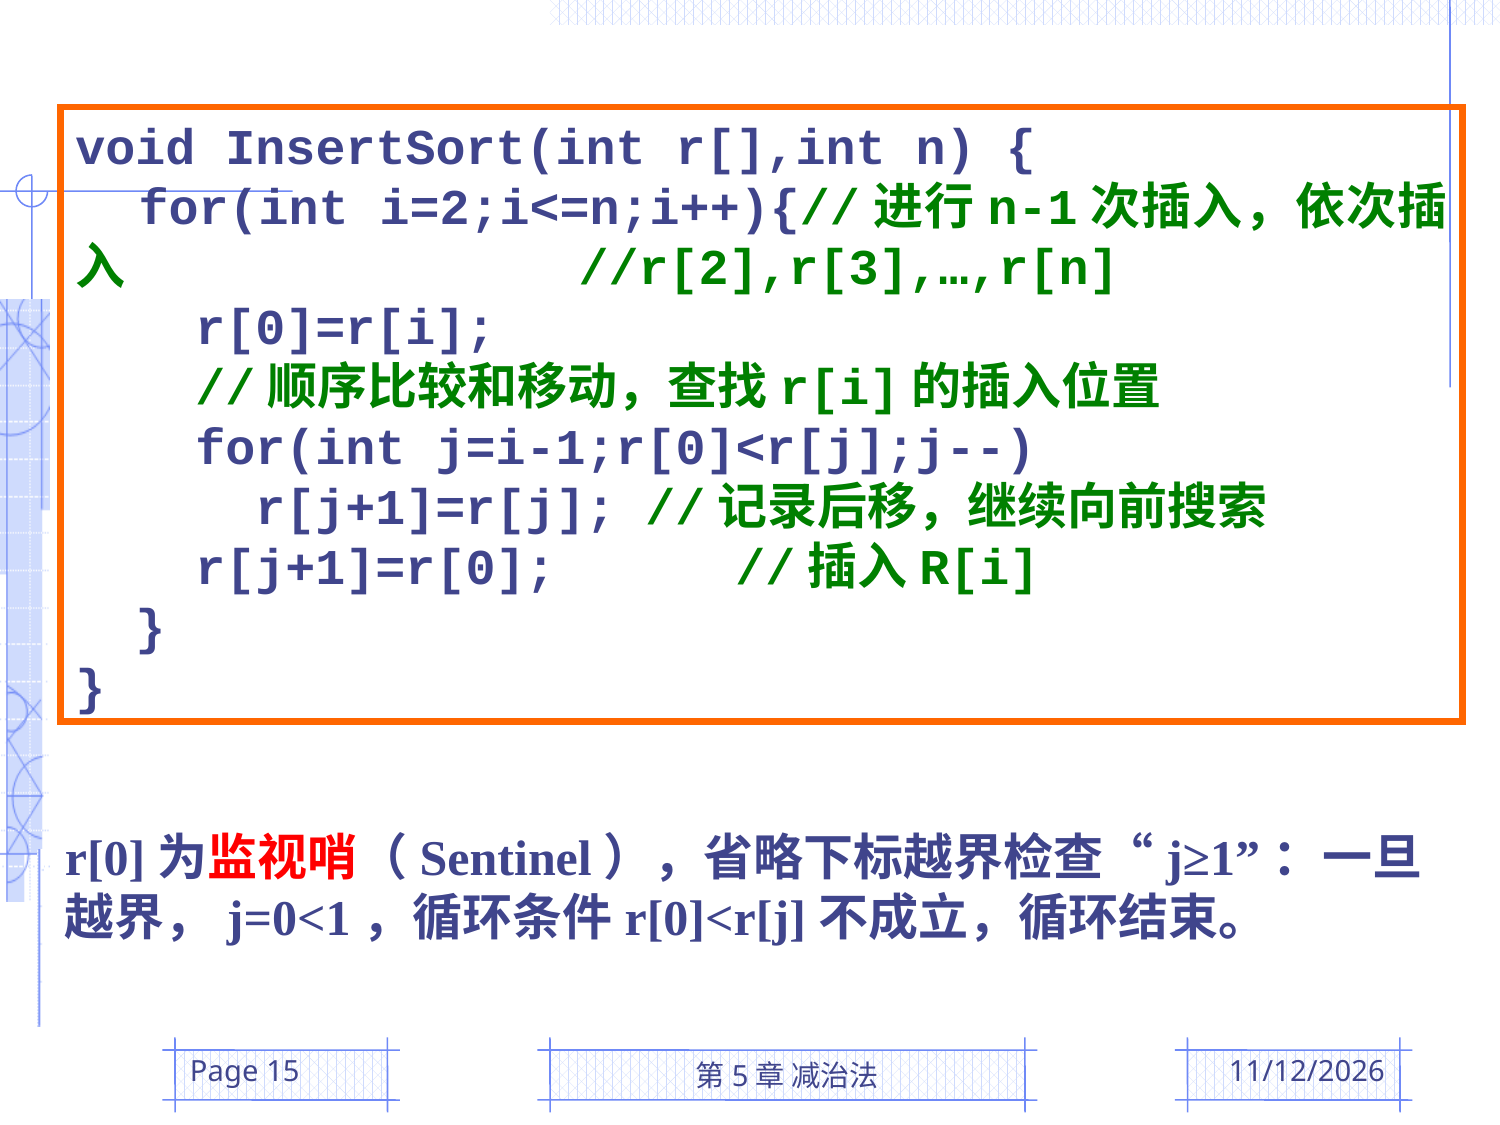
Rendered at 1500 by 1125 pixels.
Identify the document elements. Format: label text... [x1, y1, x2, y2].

footer 第5章 减治法 [549, 1024, 1026, 1101]
slide_number Page 15 [174, 1024, 488, 1101]
picture [0, 299, 50, 1027]
text_box r[0]为监视哨（Sentinel），省略下标越界检查“j≥1”：一旦越界，j=0<1，循环条件r[0]<r[j]不成立，循环结束。 [50, 818, 1471, 953]
text_box void InsertSort(int r[],int n) { for(int i=2;i<=n;i++){//进行n-1次插入，依次插入 //r[2],r[3],…,r[n] r[0]=r[i]; //顺序比较和移动，查找r[i]的插入位置 for(int j=i-1;r[0]<r[j];j--) r[j+1]=r[j]; //记录后移，继续向前搜索 r[j+1]=r[0]; //插入R[i] } } [60, 106, 1463, 722]
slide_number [1087, 1024, 1401, 1101]
